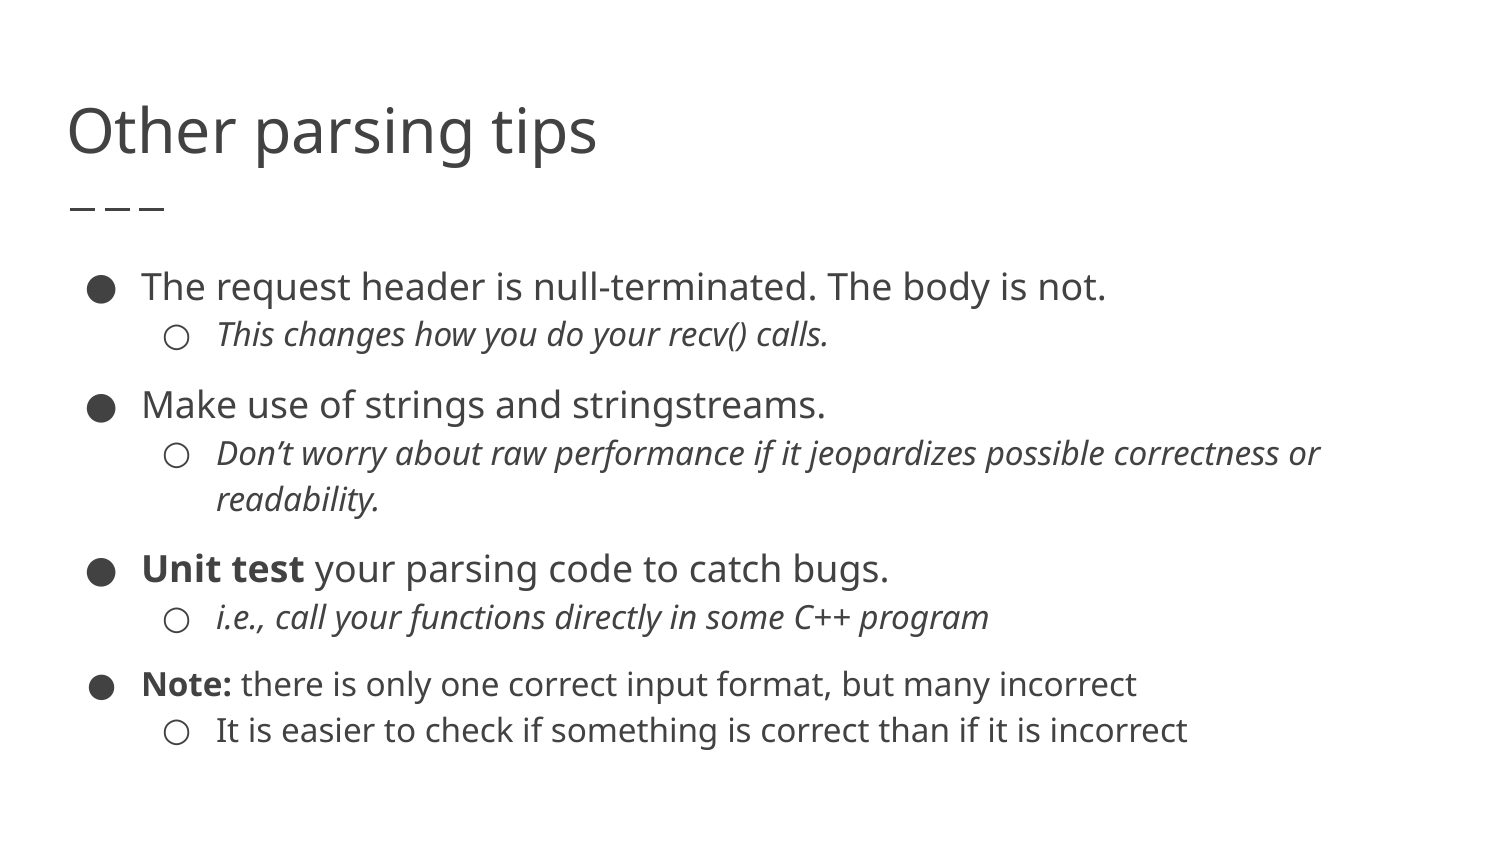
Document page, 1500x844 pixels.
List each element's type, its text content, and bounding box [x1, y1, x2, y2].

list The request header is null-terminated. The body is not. This changes how you do your recv() calls. Make use of strings and stringstreams. Don’t worry about raw performance if it jeopardizes possible correctness or readability. Unit test your parsing code to catch bugs. i.e., call your functions directly in some C++ program Note: there is only one correct input format, but many incorrect It is easier to check if something is correct than if it is incorrect [51, 240, 1449, 750]
title Other parsing tips [51, 61, 1449, 182]
